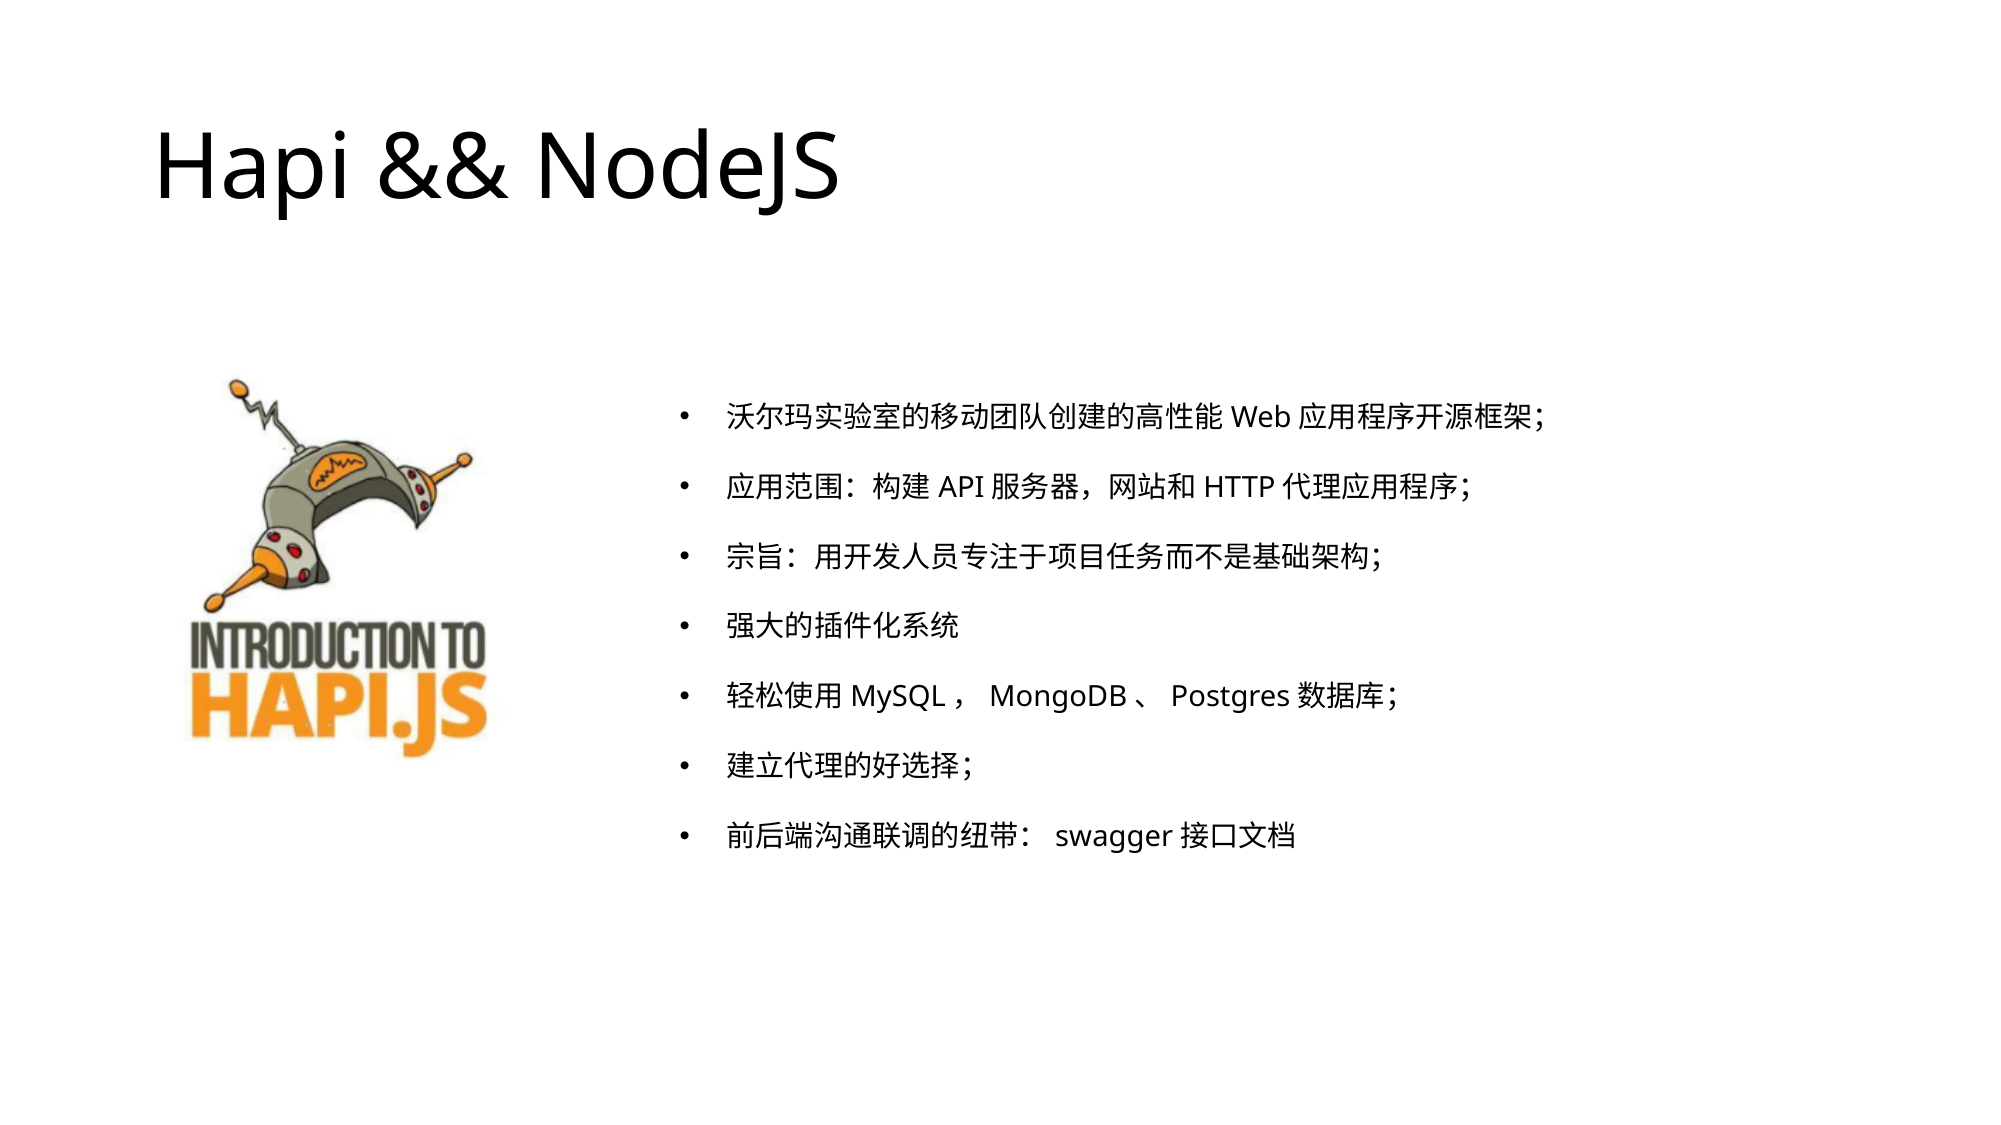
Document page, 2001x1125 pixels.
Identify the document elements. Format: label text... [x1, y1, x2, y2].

title Hapi && NodeJS [137, 59, 1863, 278]
text_box 沃尔玛实验室的移动团队创建的高性能Web应用程序开源框架； 应用范围：构建API服务器，网站和HTTP代理应用程序； 宗旨：用开发人员专注于项目任务而不是基础架构； 强大的插件化系统 轻松使用MySQL，MongoDB、Postgres数据库； 建立代理的好选择； 前后端沟通联调的纽带：swagger接口文档 [664, 355, 1932, 860]
picture [119, 355, 585, 772]
